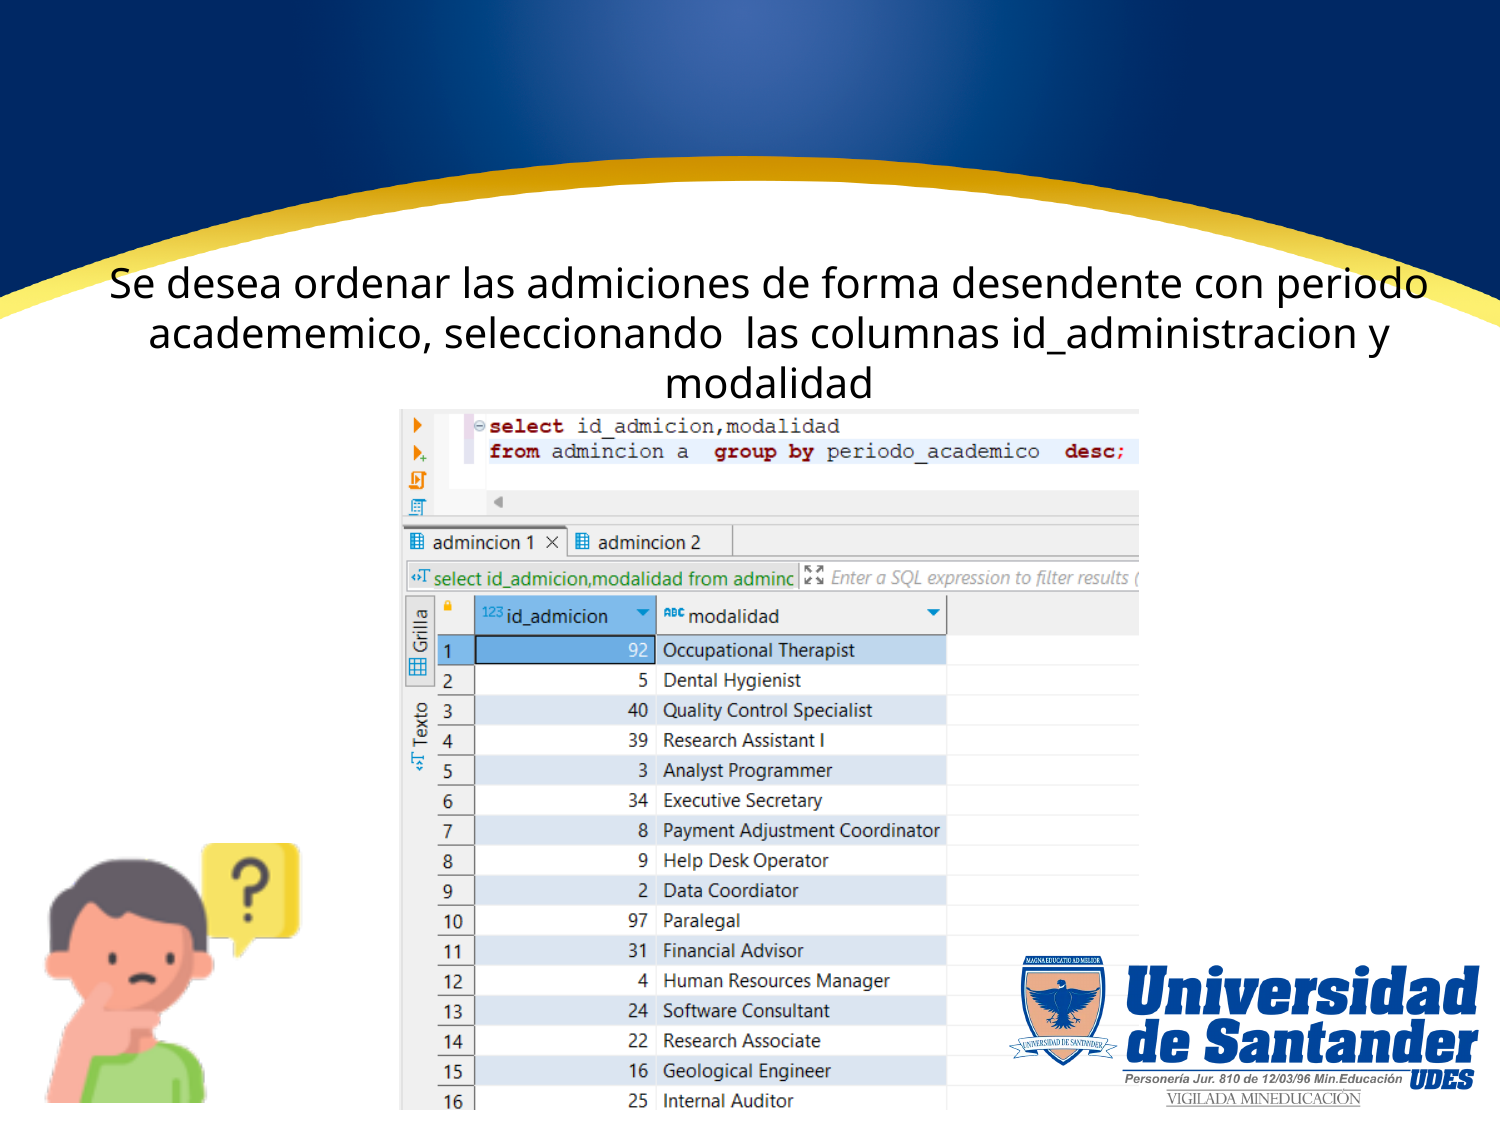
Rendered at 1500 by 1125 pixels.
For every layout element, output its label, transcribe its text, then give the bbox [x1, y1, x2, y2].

picture [0, 0, 1500, 334]
text_box Se desea ordenar las admiciones de forma desendente con periodo academemico, seleccionando las columnas id_administracion y modalidad [67, 334, 1471, 415]
picture [41, 843, 305, 1103]
picture [399, 409, 1500, 1125]
